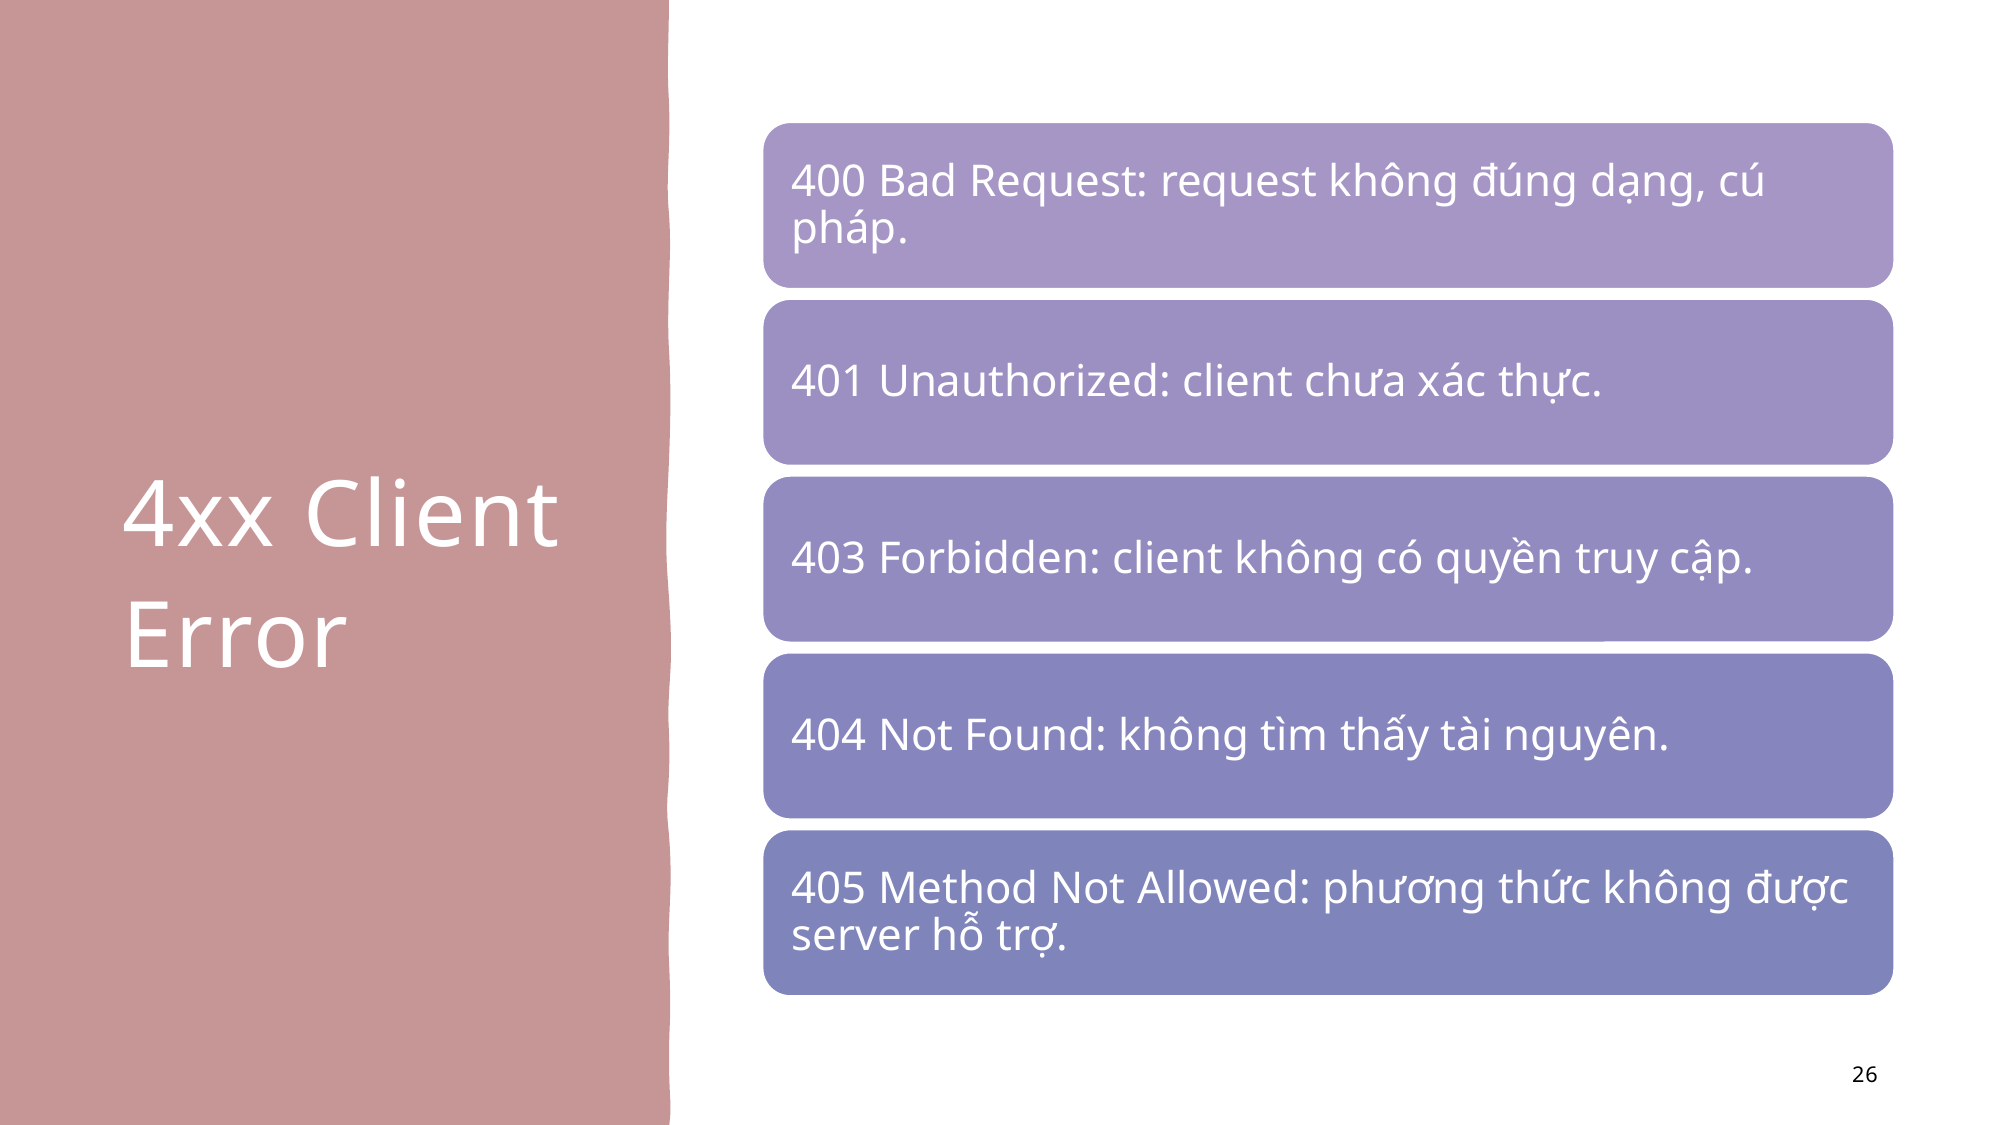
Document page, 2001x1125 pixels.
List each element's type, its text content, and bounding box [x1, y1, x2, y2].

title 4xx Client Error [104, 105, 614, 1021]
slide_number 26 [1595, 1042, 1896, 1103]
text_box [668, 0, 2000, 1125]
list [762, 105, 1895, 1014]
text_box [0, 0, 673, 1125]
